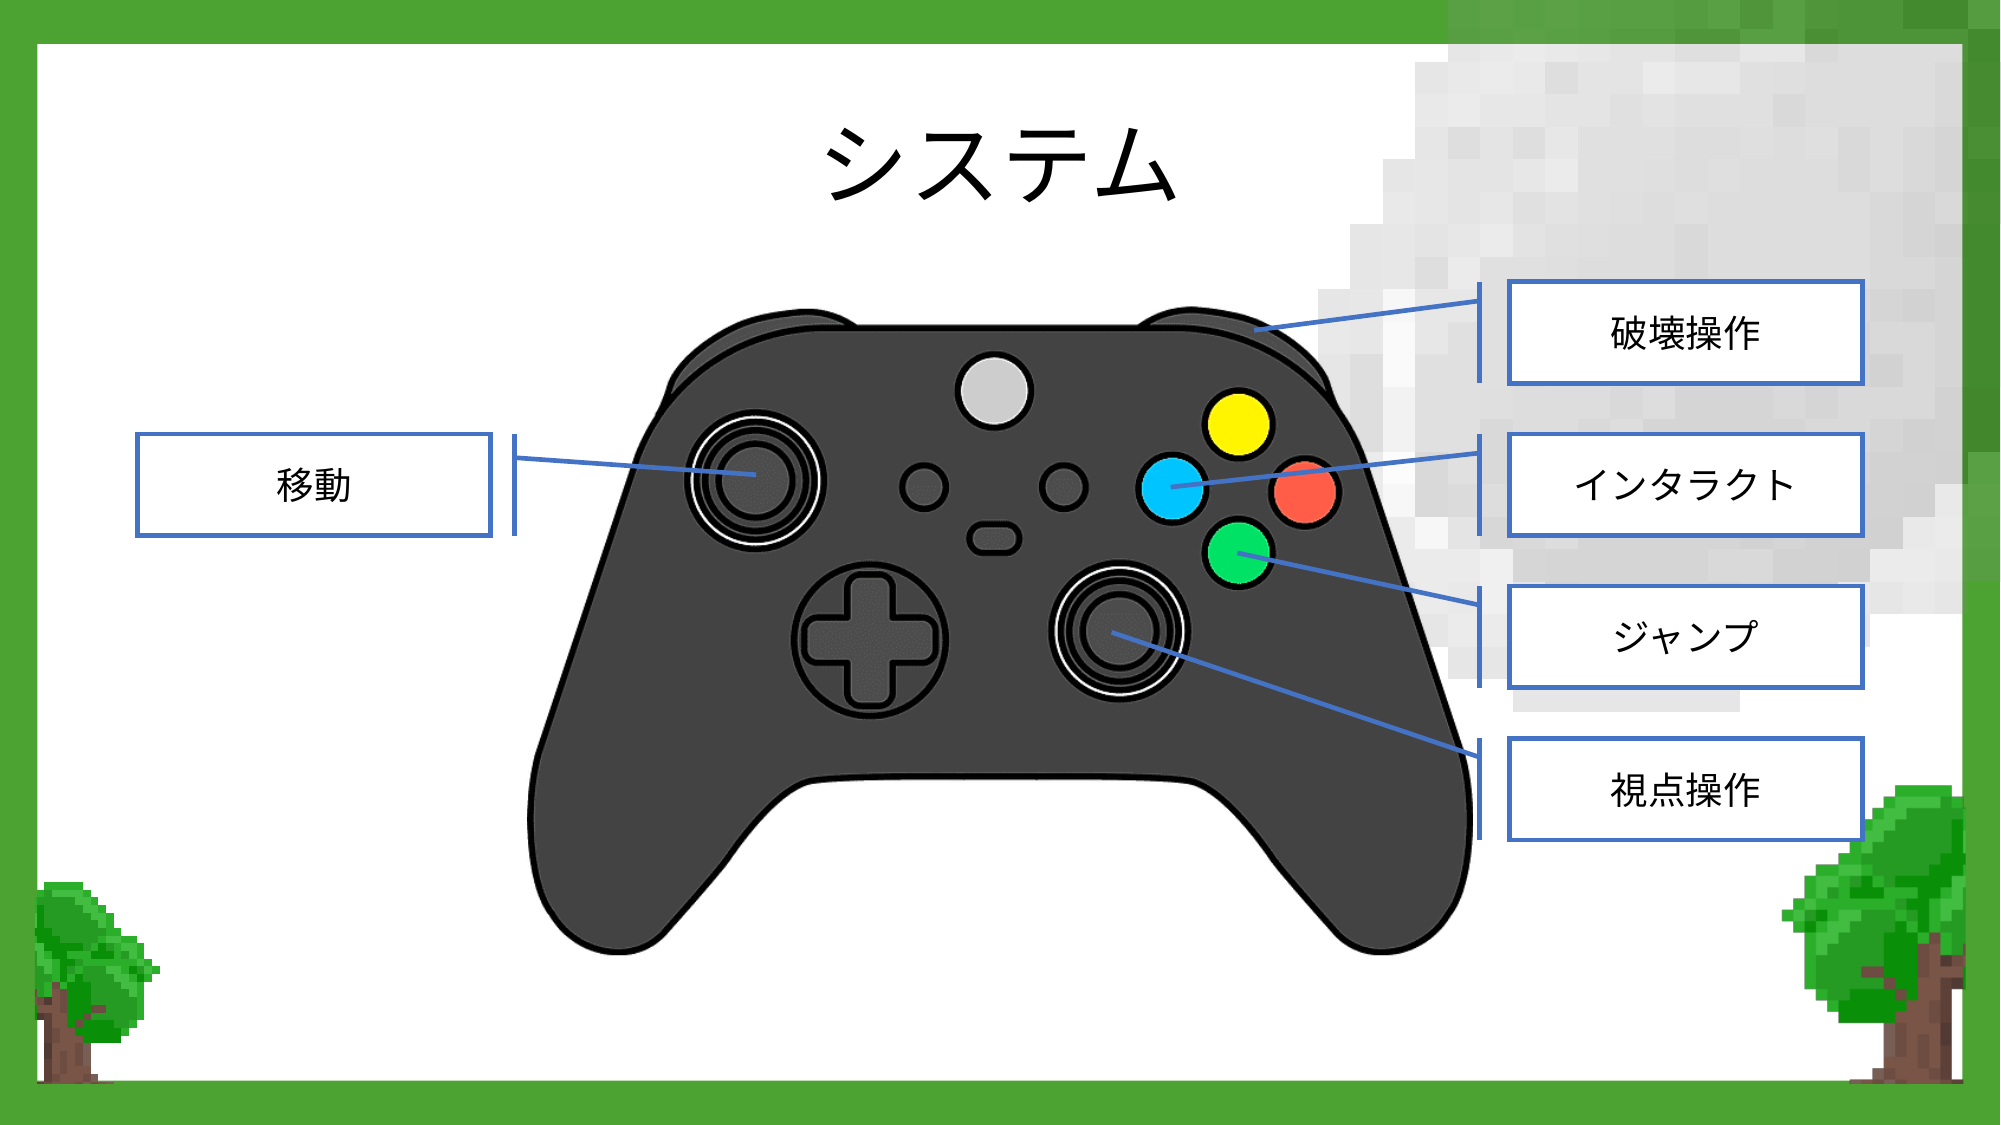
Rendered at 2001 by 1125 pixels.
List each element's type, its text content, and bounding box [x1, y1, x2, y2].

text_box ジャンプ [1473, 586, 1481, 688]
text_box 破壊操作 [1508, 281, 1864, 384]
text_box 視点操作 [1508, 737, 1864, 841]
picture [527, 277, 1473, 986]
title システム [137, 59, 1863, 278]
picture [34, 866, 190, 1084]
text_box インタラクト [1508, 433, 1864, 537]
picture [1737, 763, 1966, 1084]
text_box 視点操作 [1473, 738, 1481, 840]
text_box 移動 [514, 433, 527, 536]
text_box 破壊操作 [1473, 281, 1481, 383]
text_box ジャンプ [1508, 585, 1864, 689]
text_box インタラクト [1473, 433, 1481, 536]
text_box 移動 [136, 433, 492, 537]
